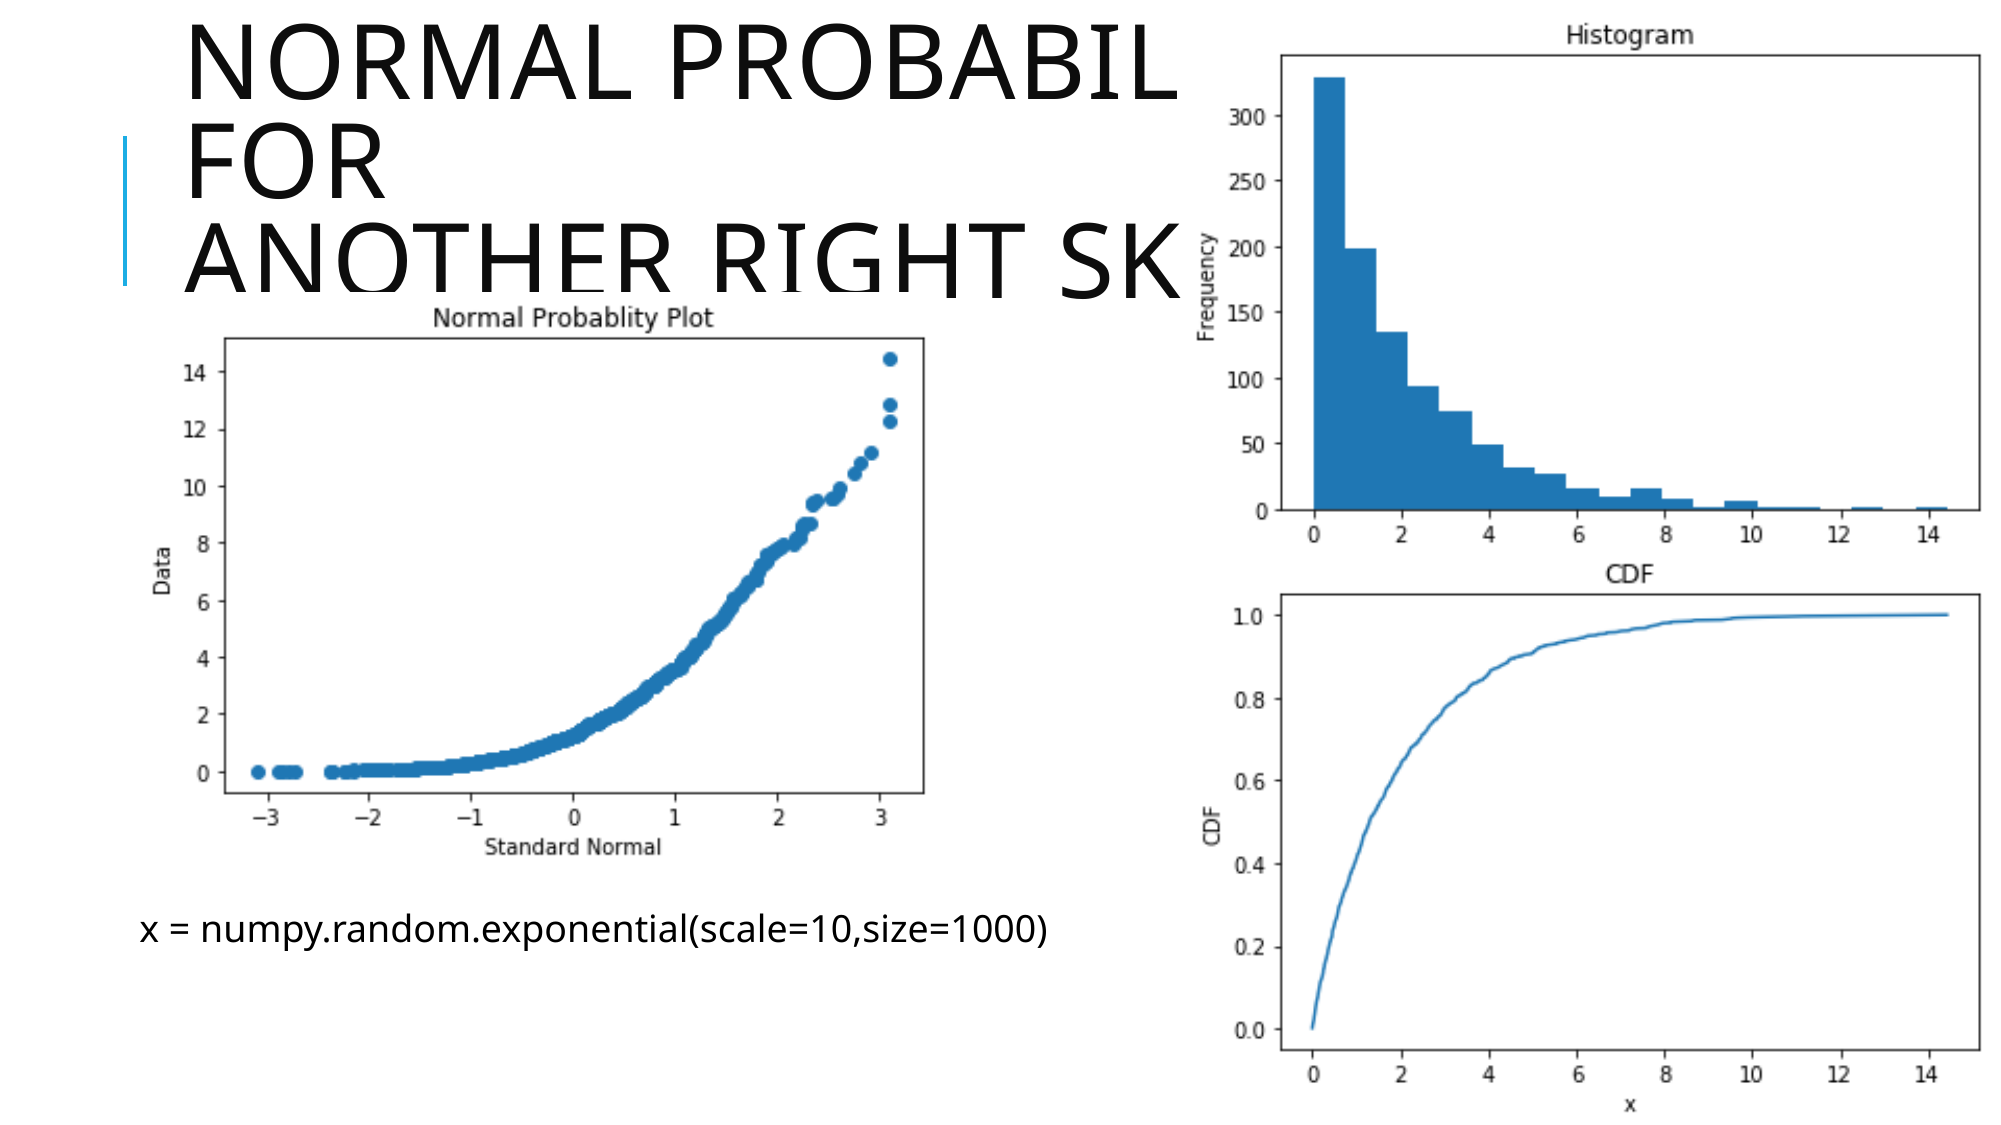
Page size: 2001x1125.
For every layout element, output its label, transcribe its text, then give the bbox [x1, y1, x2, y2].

picture [1182, 9, 2000, 1125]
title Normal probability plot for another right skewed data [168, 96, 1176, 342]
text_box x = numpy.random.exponential(scale=10,size=1000) [124, 897, 1063, 958]
picture [139, 292, 945, 872]
